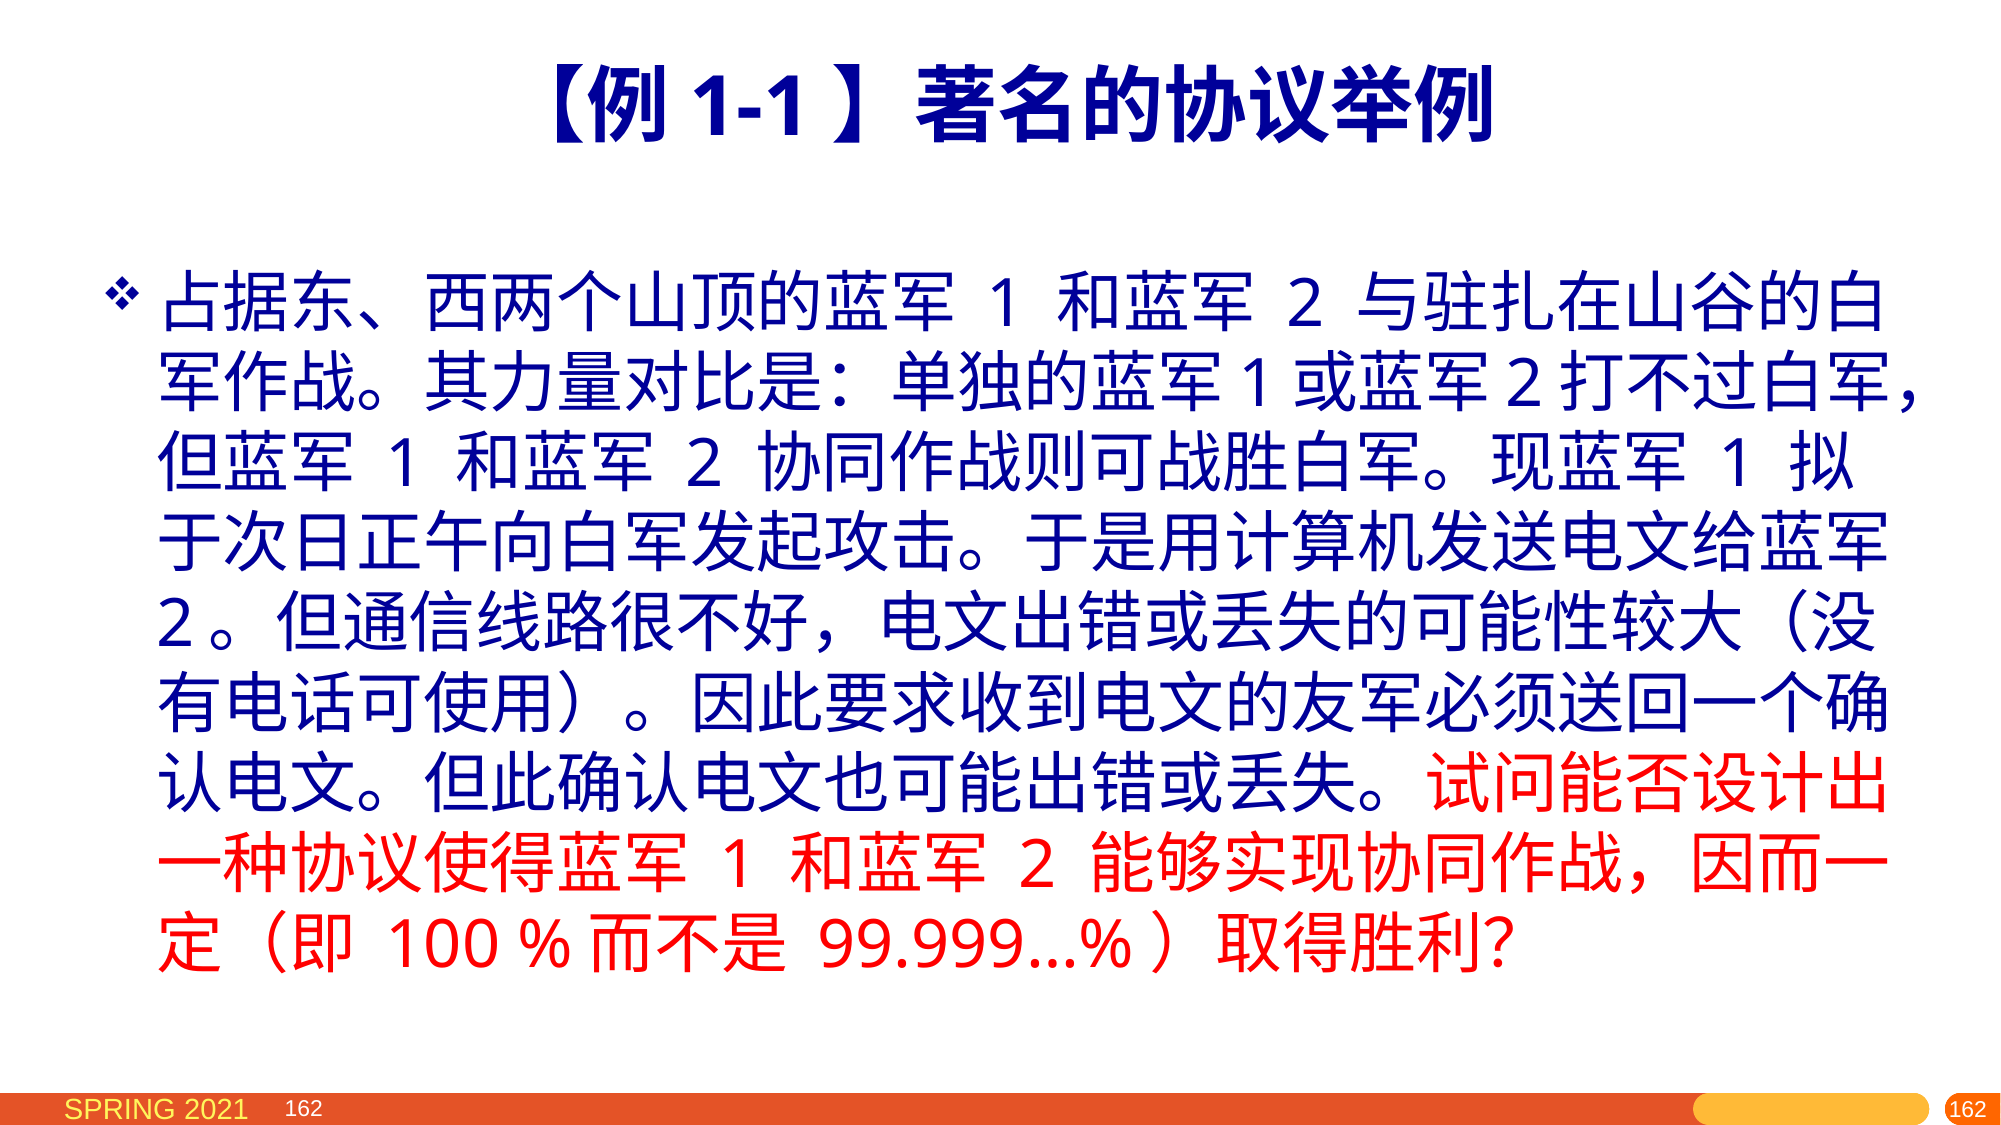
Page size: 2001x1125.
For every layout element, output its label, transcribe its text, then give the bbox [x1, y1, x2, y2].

title 【例1-1】著名的协议举例 [86, 42, 1914, 161]
list 占据东、西两个山顶的蓝军 1 和蓝军 2 与驻扎在山谷的白军作战。其力量对比是：单独的蓝军1或蓝军2打不过白军，但蓝军 1 和蓝军 2 协同作战则可战胜白军。现蓝军 1 拟于次日正午向白军发起攻击。于是用计算机发送电文给蓝军 2。但通信线路很不好，电文出错或丢失的可能性较大（没有电话可使用）。因此要求收到电文的友军必须送回一个确认电文。但此确认电文也可能出错或丢失。试问能否设计出一种协议使得蓝军 1 和蓝军 2 能够实现协同作战，因而一定（即 100 %而不是 99.999…%）取得胜利？ [86, 252, 1914, 1047]
